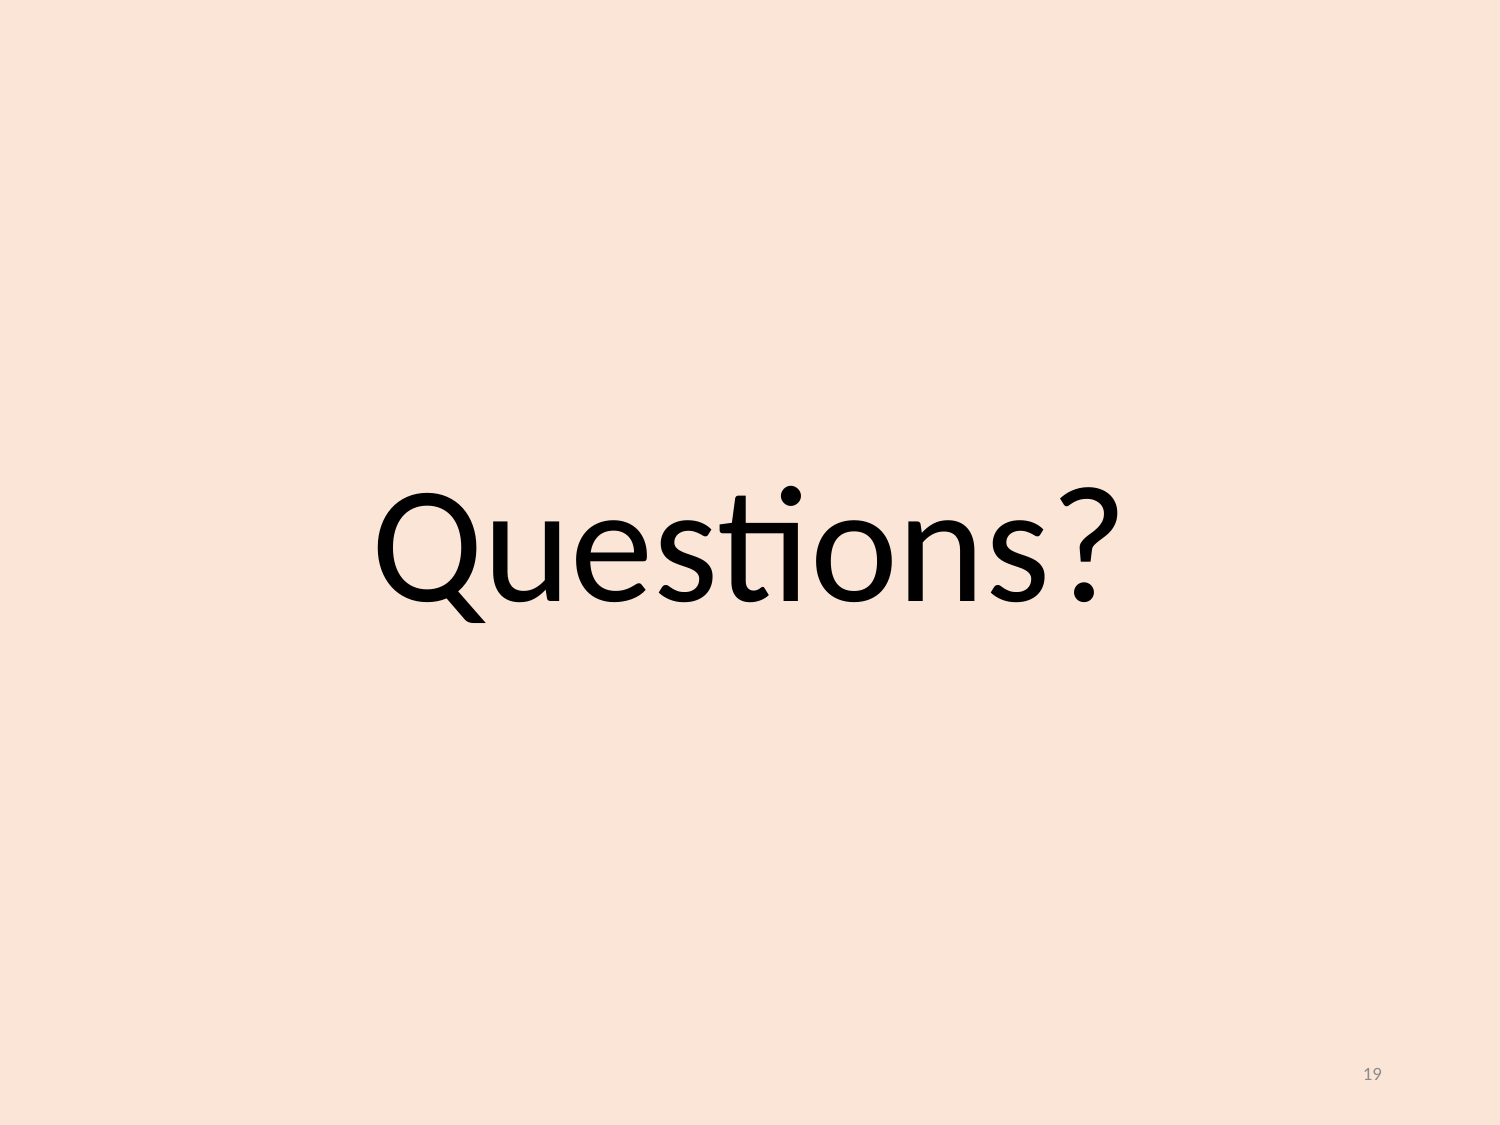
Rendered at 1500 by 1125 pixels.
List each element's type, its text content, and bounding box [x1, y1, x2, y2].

slide_number 19 [1059, 1042, 1397, 1103]
list Questions? [103, 299, 1397, 1014]
